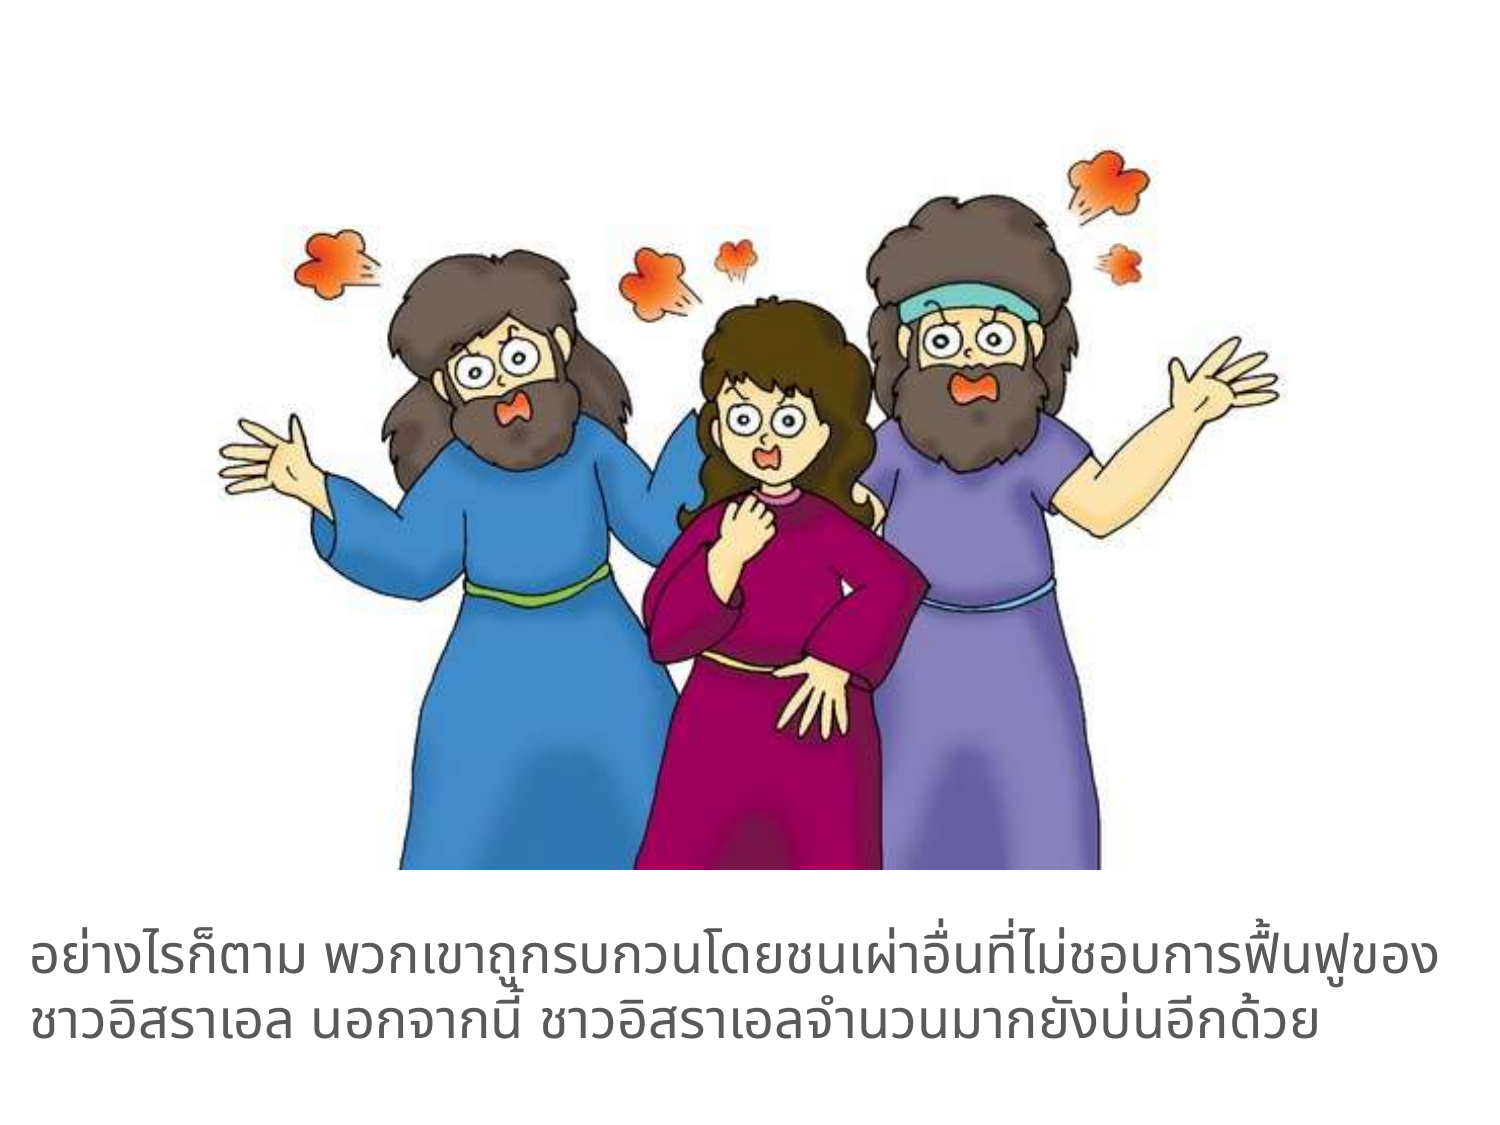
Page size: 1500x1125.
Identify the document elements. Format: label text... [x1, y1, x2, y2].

picture [88, 0, 1407, 870]
text_box อย่างไรก็ตาม พวกเขาถูกรบกวนโดยชนเผ่าอื่นที่ไม่ชอบการฟื้นฟูของชาวอิสราเอล นอกจากนี้ ชาวอิสราเอลจำนวนมากยังบ่นอีกด้วย [14, 911, 1500, 1057]
